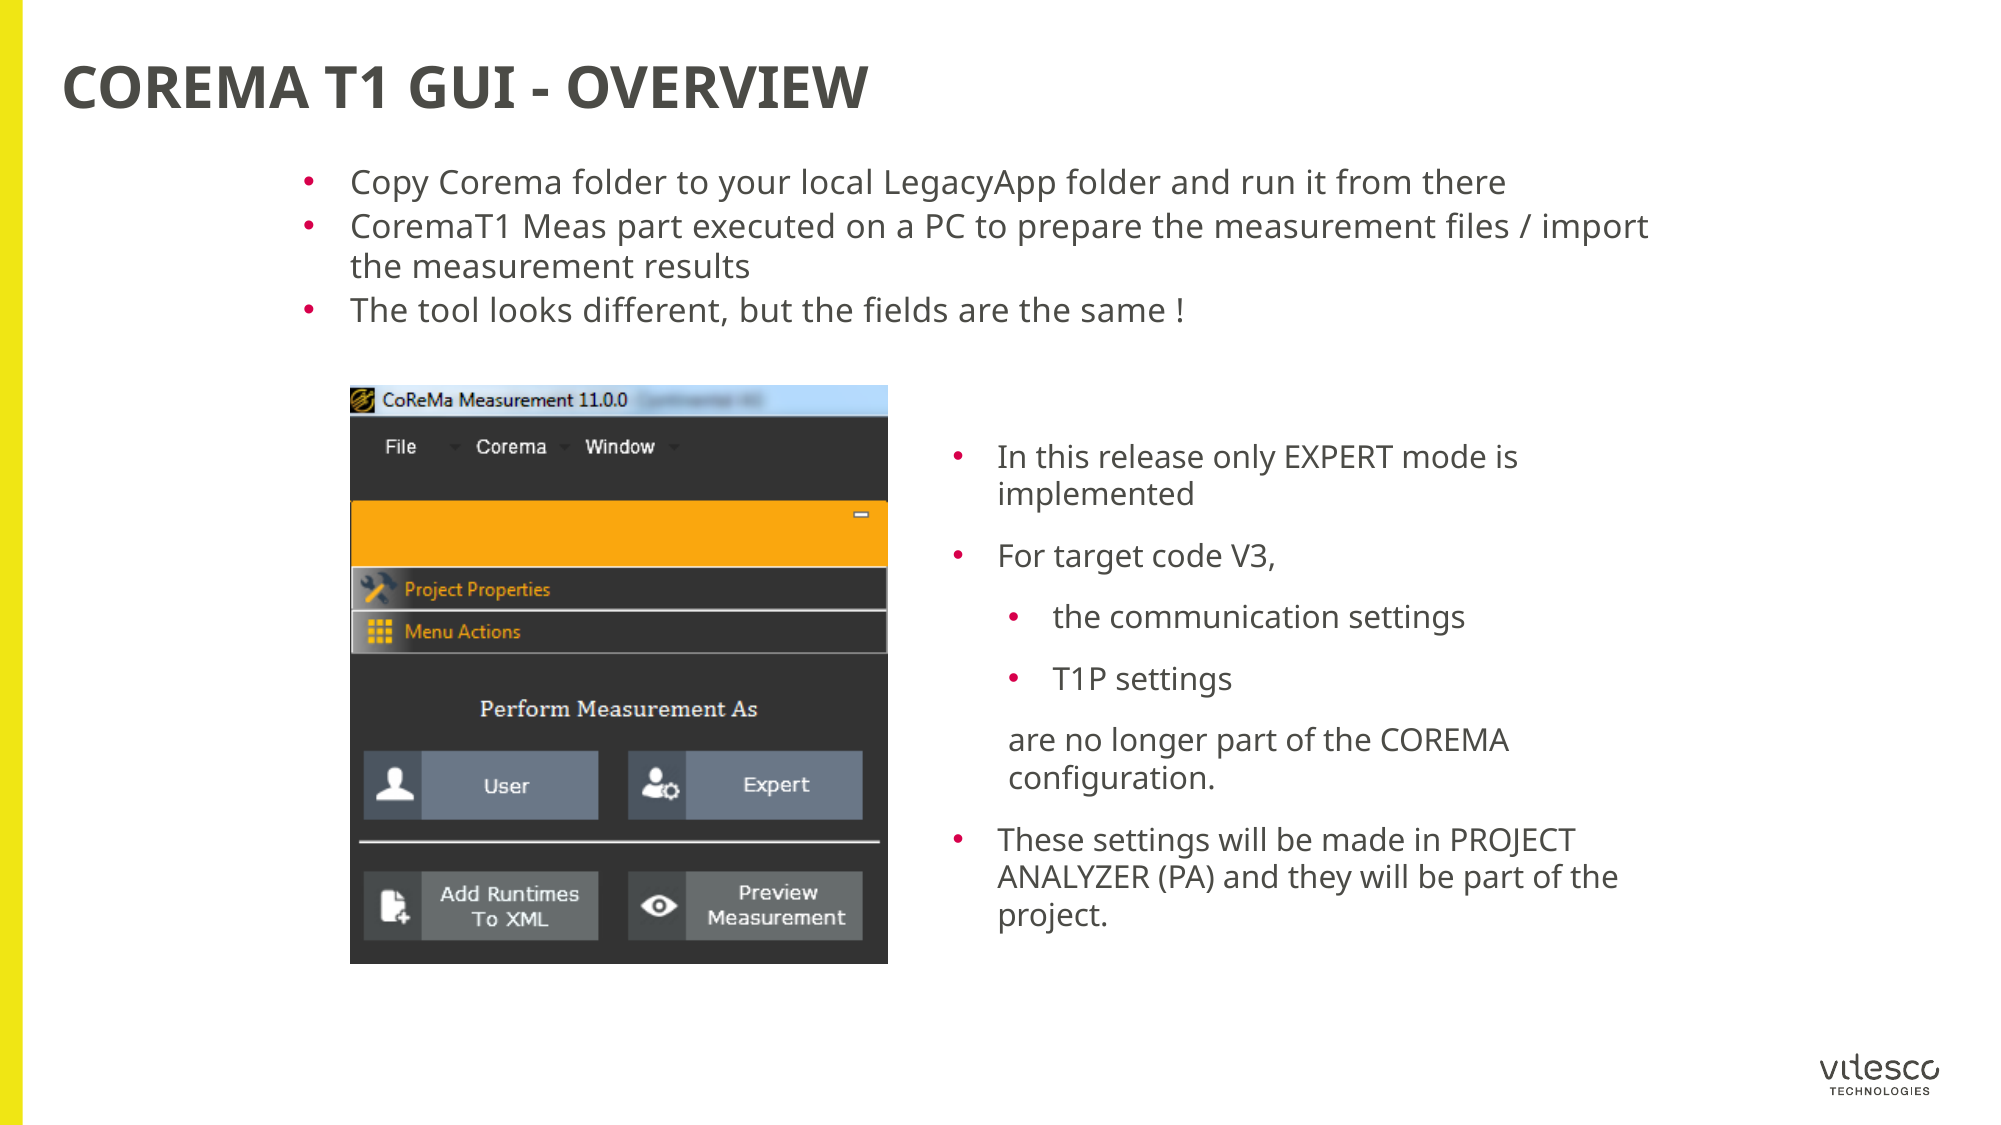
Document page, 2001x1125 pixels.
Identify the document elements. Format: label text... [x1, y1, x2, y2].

title COREMA T1 GUI - Overview [60, 58, 1940, 119]
list Copy Corema folder to your local LegacyApp folder and run it from there CoremaT1 Meas part executed on a PC to prepare the measurement files / import the measurement results The tool looks different, but the fields are the same ! [303, 160, 1697, 409]
picture [350, 385, 888, 964]
text_box In this release only EXPERT mode is implemented For target code V3, the communication settings T1P settings are no longer part of the COREMA configuration. These settings will be made in PROJECT ANALYZER (PA) and they will be part of the project. [952, 433, 1638, 941]
